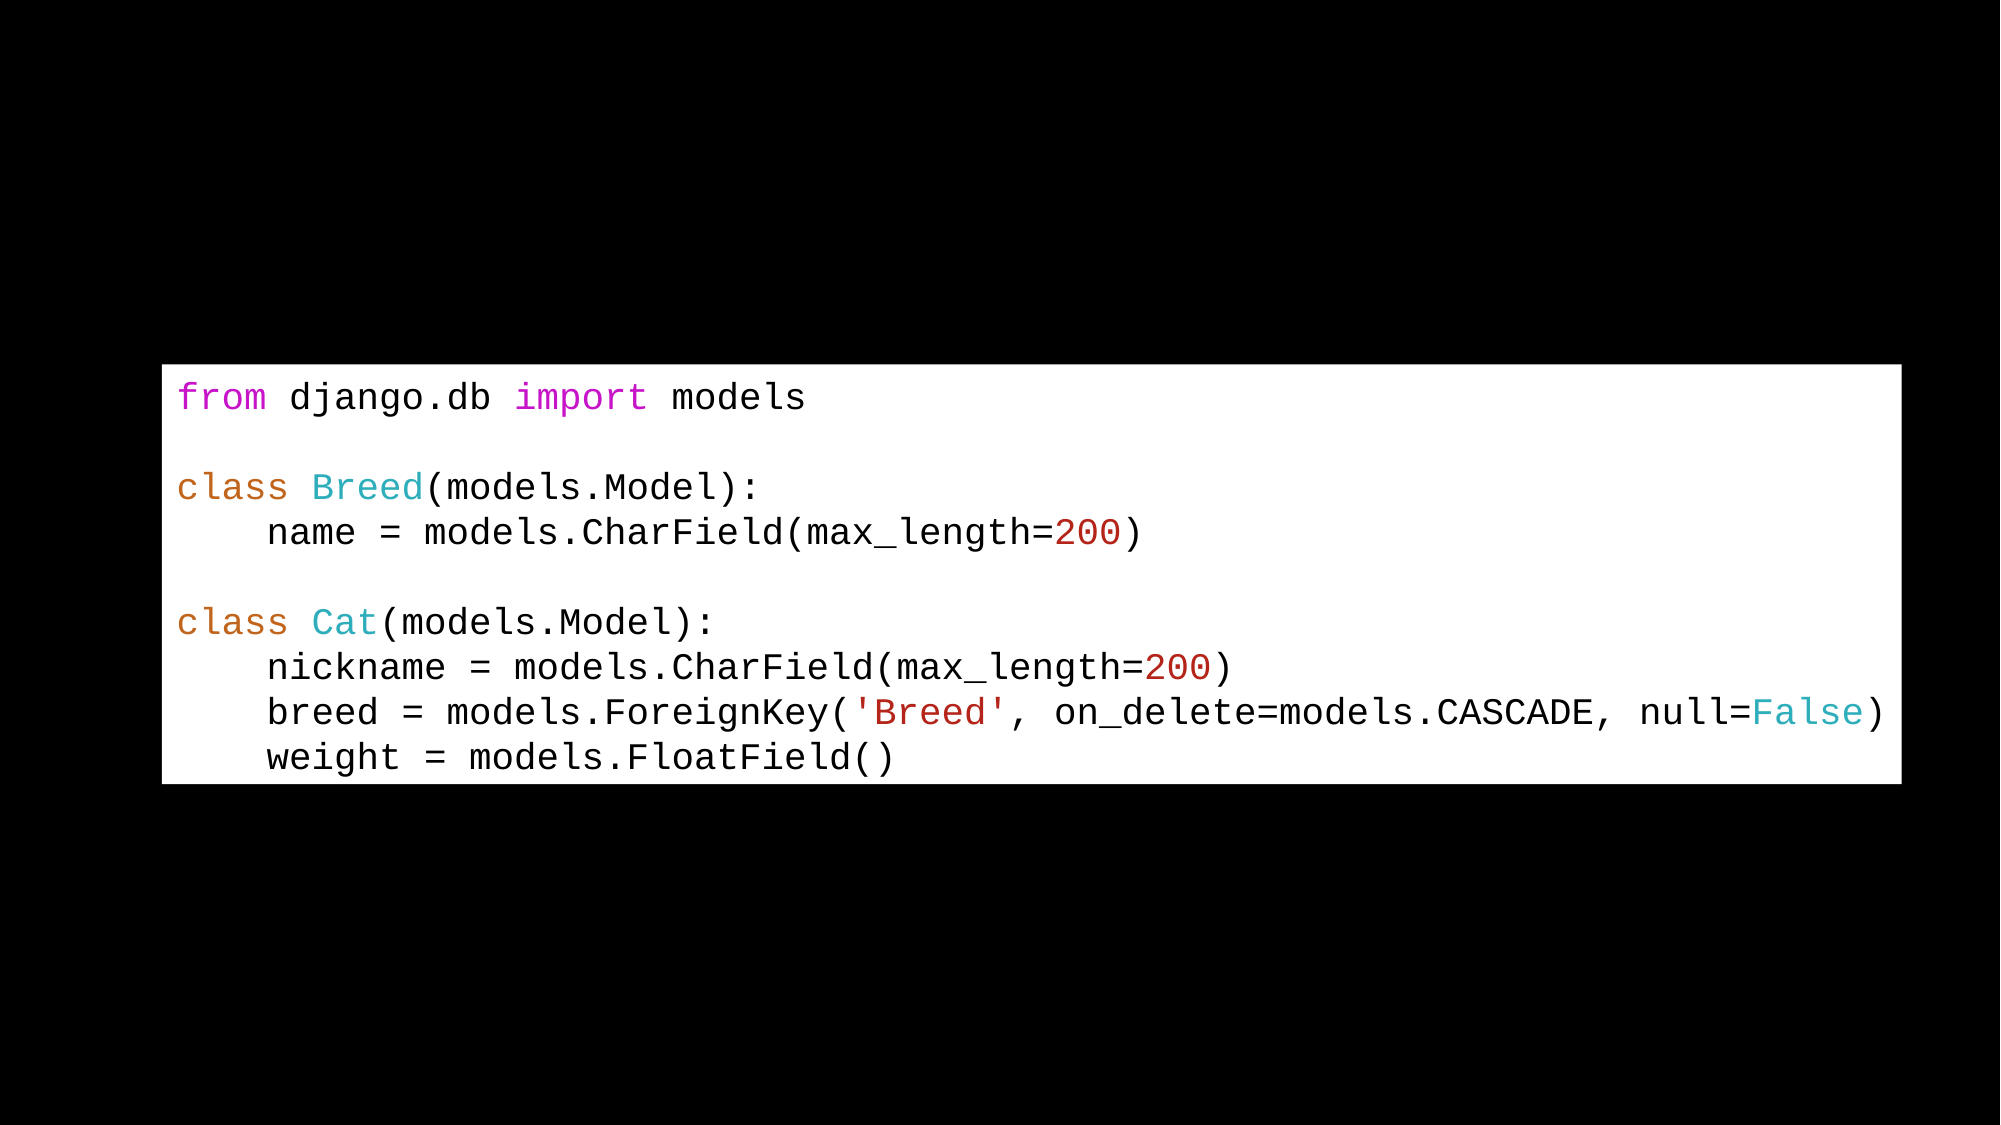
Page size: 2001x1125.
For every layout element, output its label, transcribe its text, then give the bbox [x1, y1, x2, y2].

text_box from django.db import models class Breed(models.Model): name = models.CharField(max_length=200) class Cat(models.Model): nickname = models.CharField(max_length=200) breed = models.ForeignKey('Breed', on_delete=models.CASCADE, null=False) weight = models.FloatField() [161, 364, 1902, 785]
